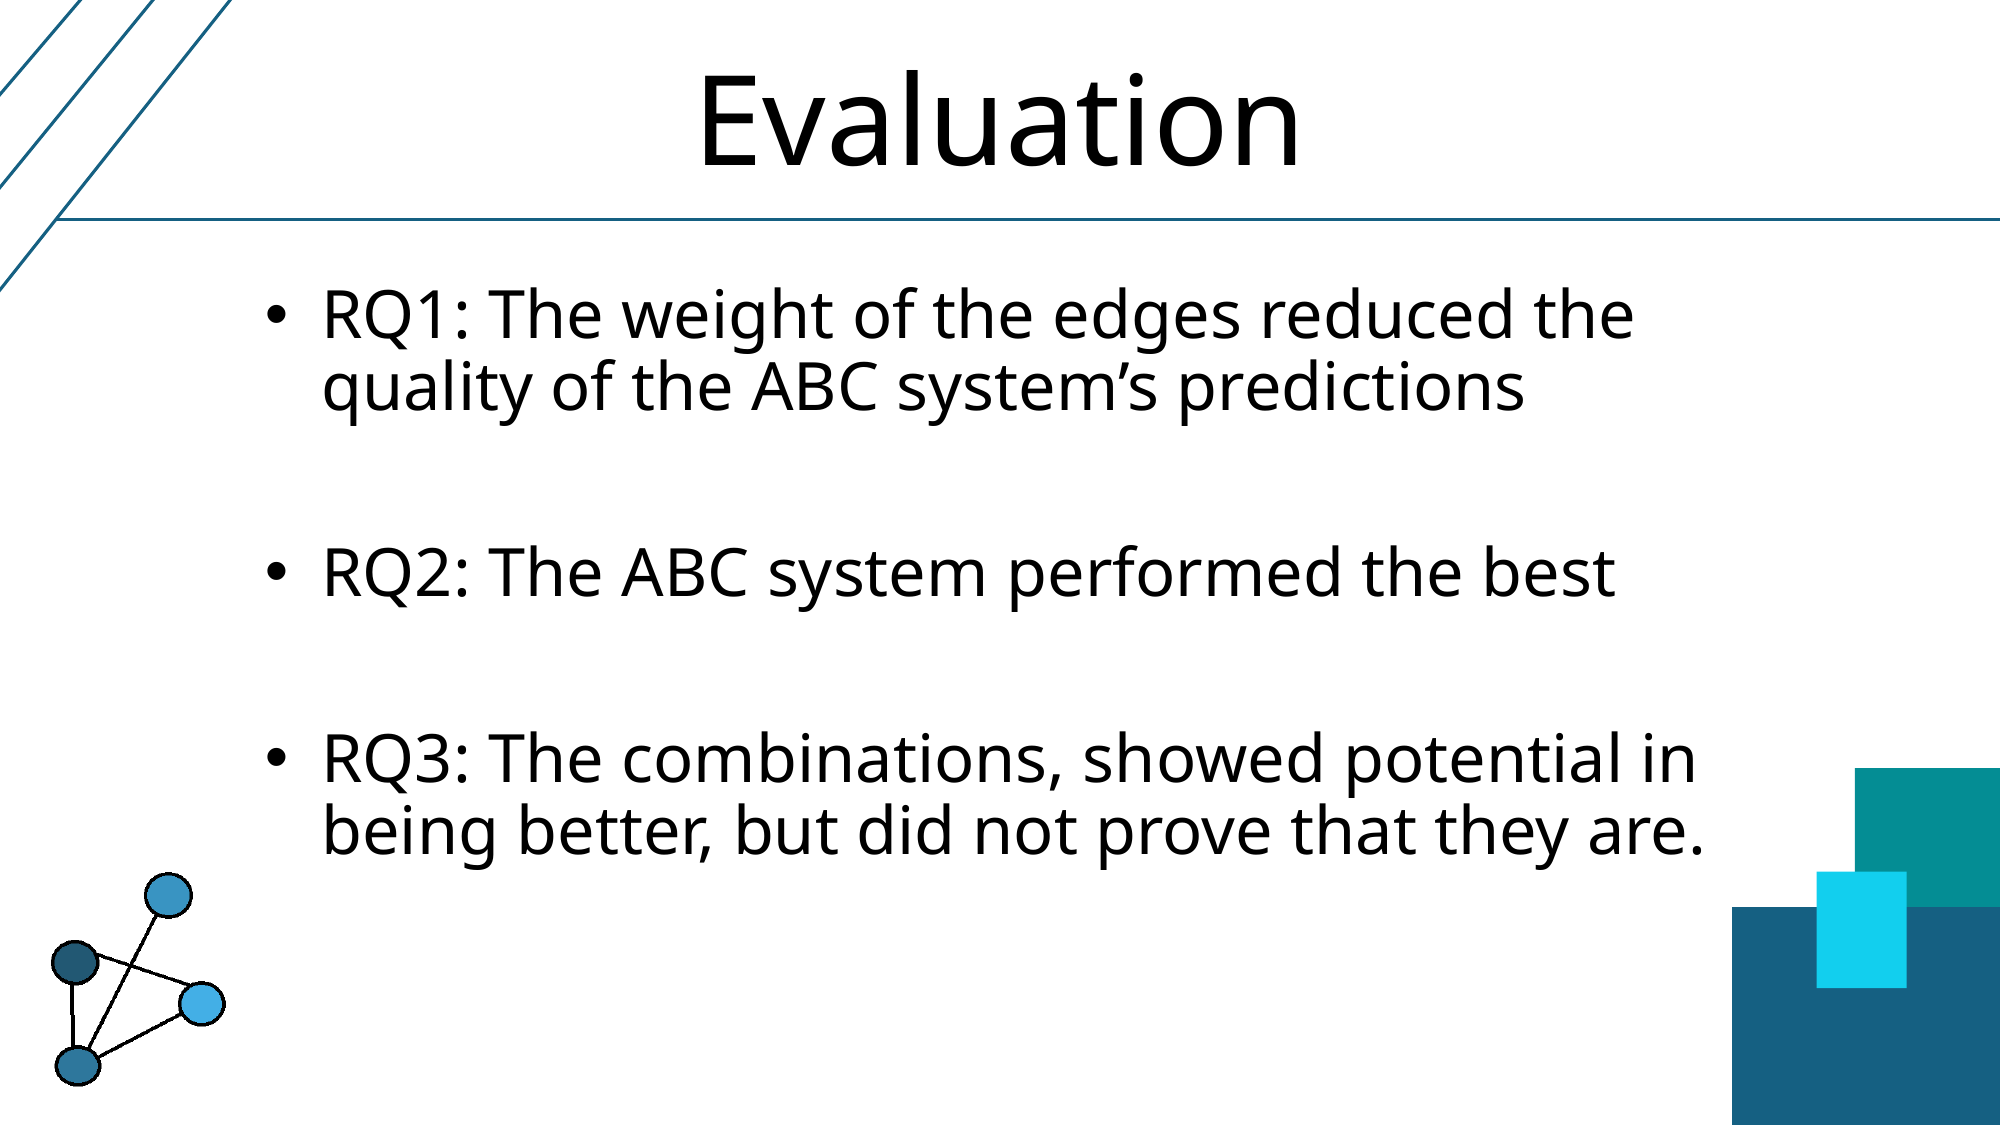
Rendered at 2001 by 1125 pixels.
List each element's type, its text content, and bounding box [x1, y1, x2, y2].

picture [17, 854, 234, 1098]
title Evaluation [251, 20, 1750, 200]
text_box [1732, 767, 2000, 1125]
subtitle RQ1: The weight of the edges reduced the quality of the ABC system’s predictions RQ2: The ABC system performed the best RQ3: The combinations, showed potential in being better, but did not prove that they are. [249, 273, 1750, 980]
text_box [0, 0, 251, 316]
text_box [0, 0, 103, 133]
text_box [0, 0, 174, 248]
